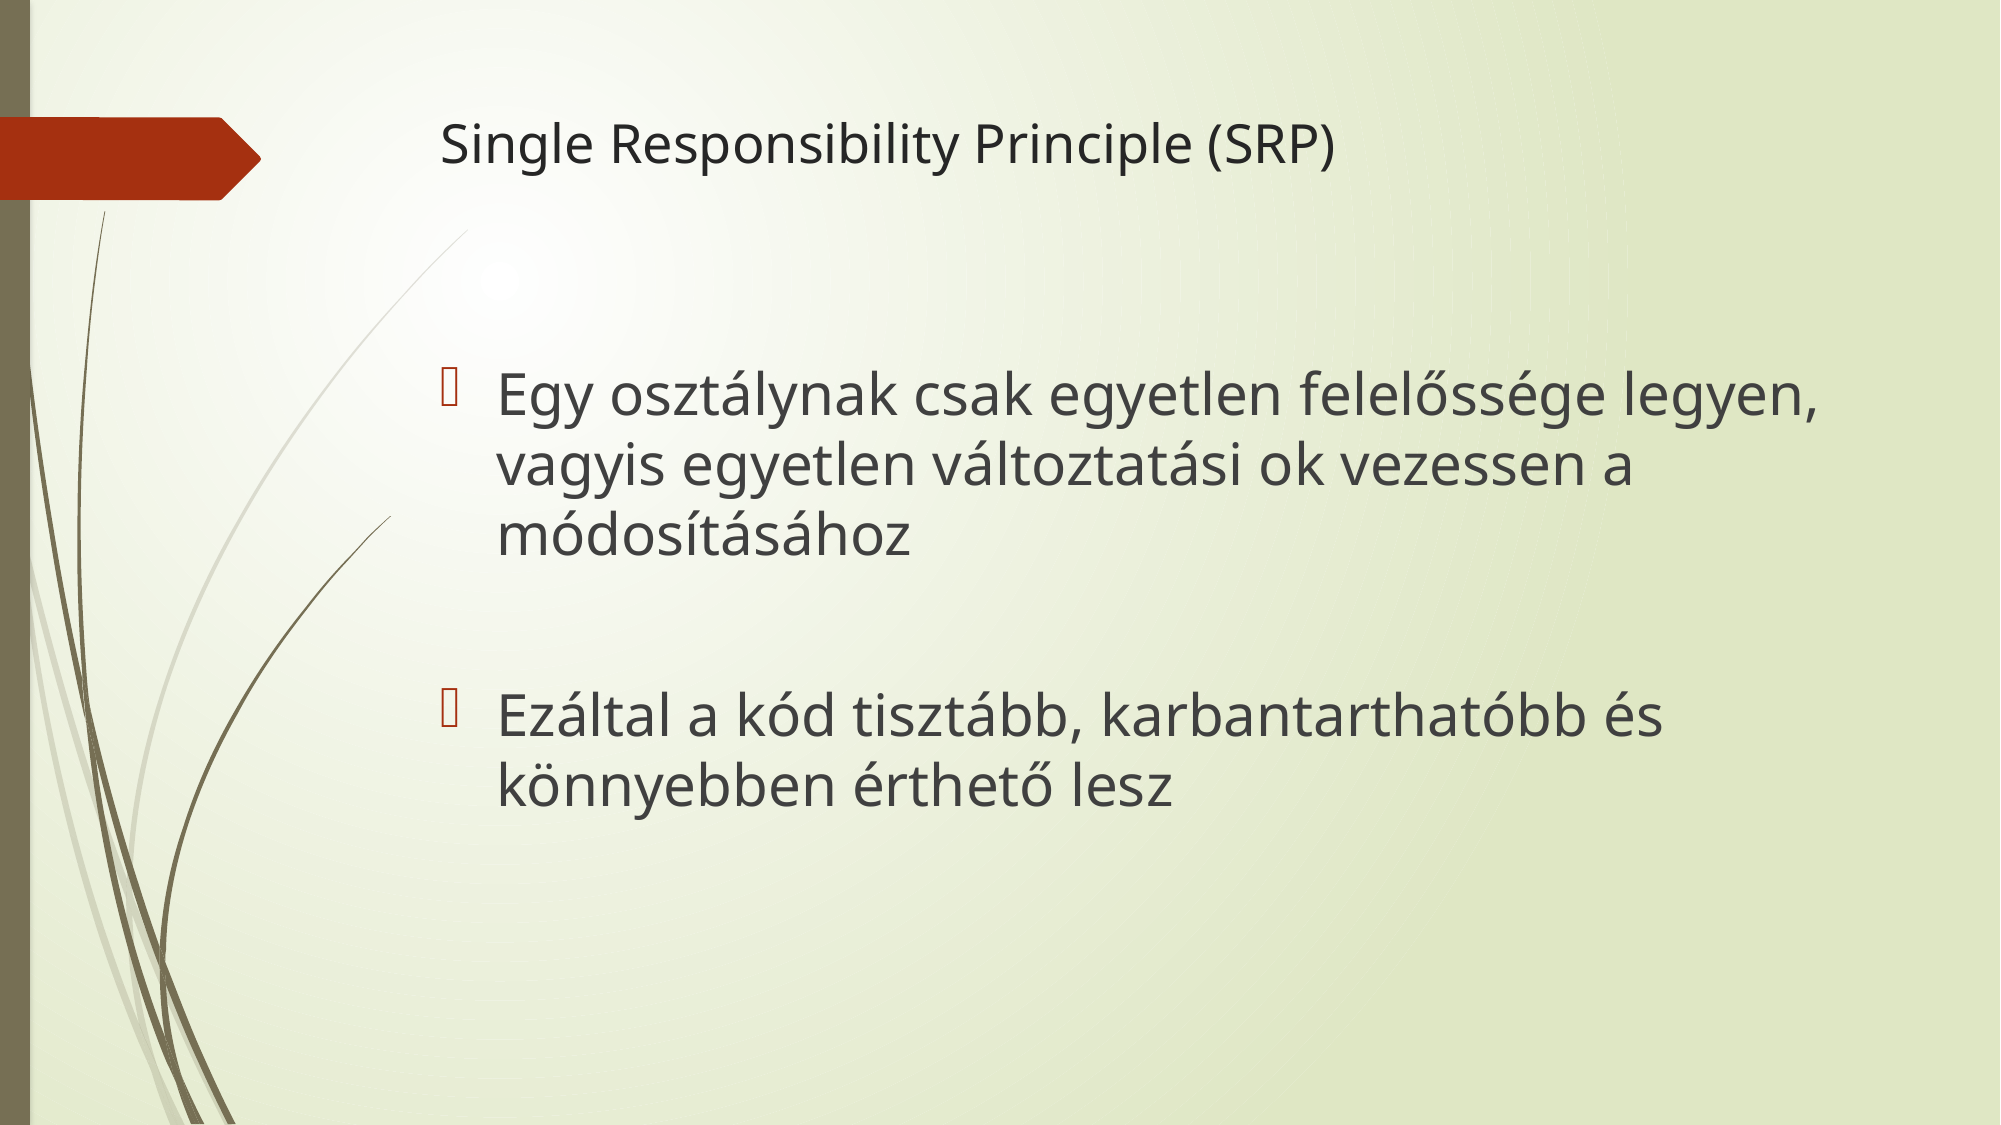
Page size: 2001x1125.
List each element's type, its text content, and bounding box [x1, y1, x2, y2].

list Egy osztálynak csak egyetlen felelőssége legyen, vagyis egyetlen változtatási ok vezessen a módosításához Ezáltal a kód tisztább, karbantarthatóbb és könnyebben érthető lesz [424, 350, 1888, 970]
title Single Responsibility Principle (SRP) [425, 102, 1888, 313]
